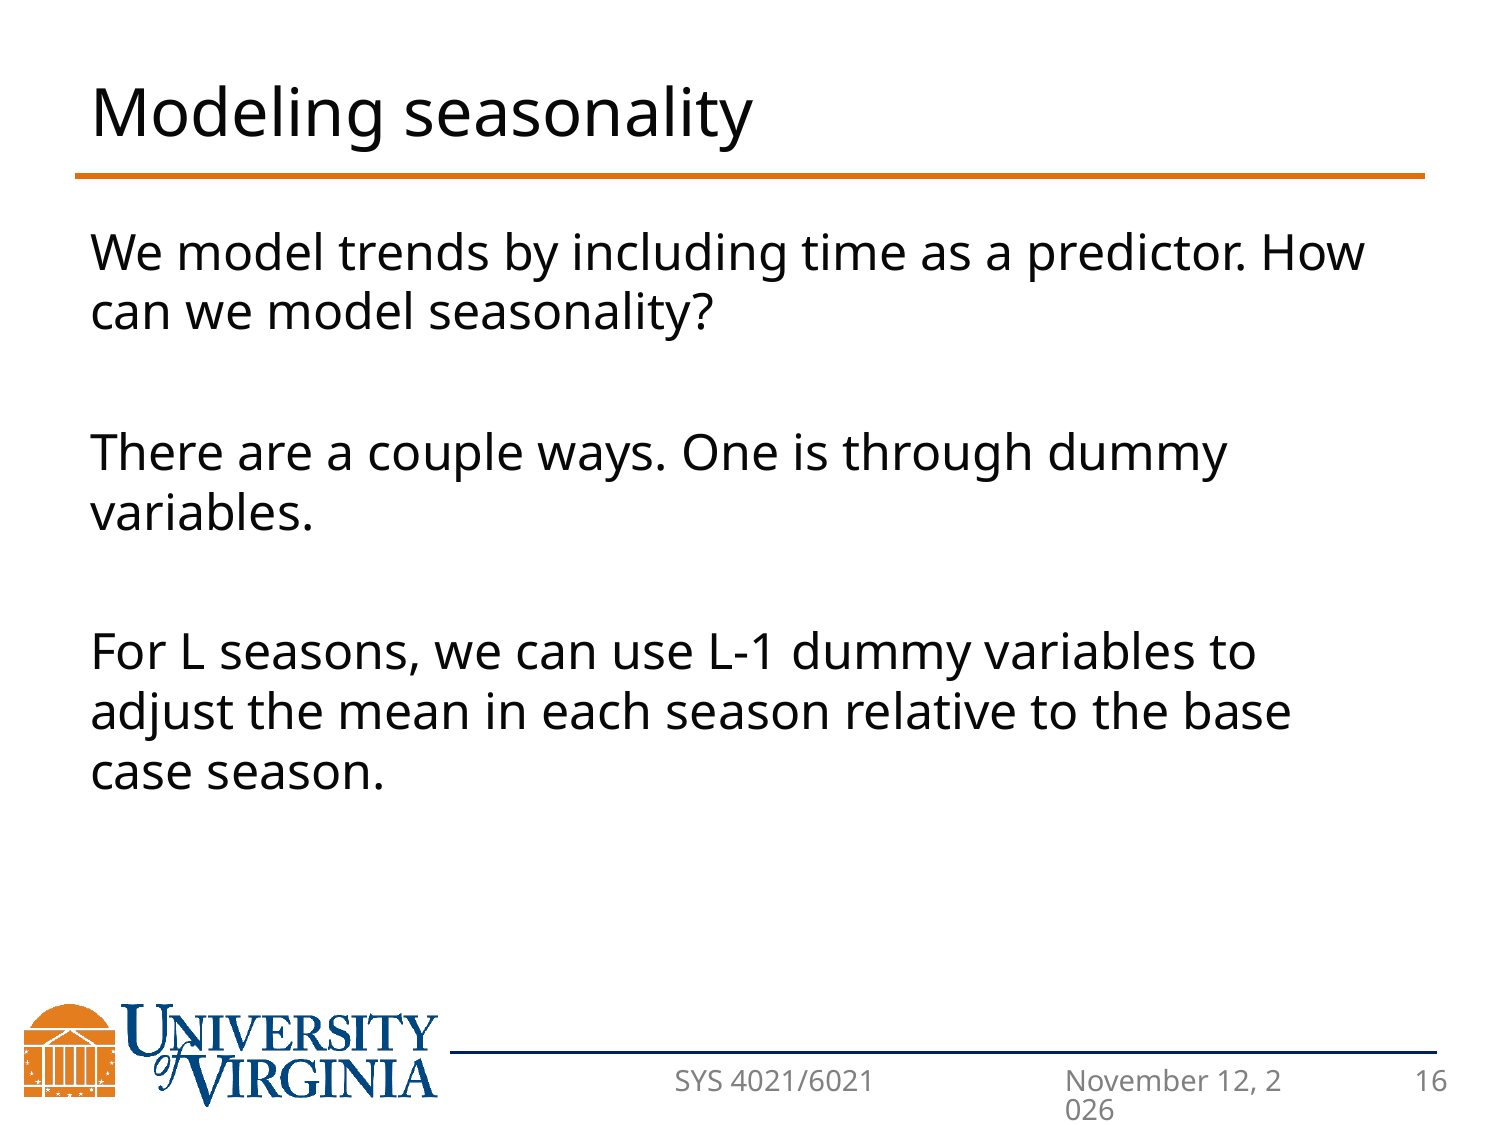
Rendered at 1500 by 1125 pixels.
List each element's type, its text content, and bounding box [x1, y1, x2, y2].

list We model trends by including time as a predictor. How can we model seasonality? There are a couple ways. One is through dummy variables. For L seasons, we can use L-1 dummy variables to adjust the mean in each season relative to the base case season. [75, 212, 1425, 975]
title Modeling seasonality [75, 45, 1425, 175]
picture [24, 1004, 438, 1109]
